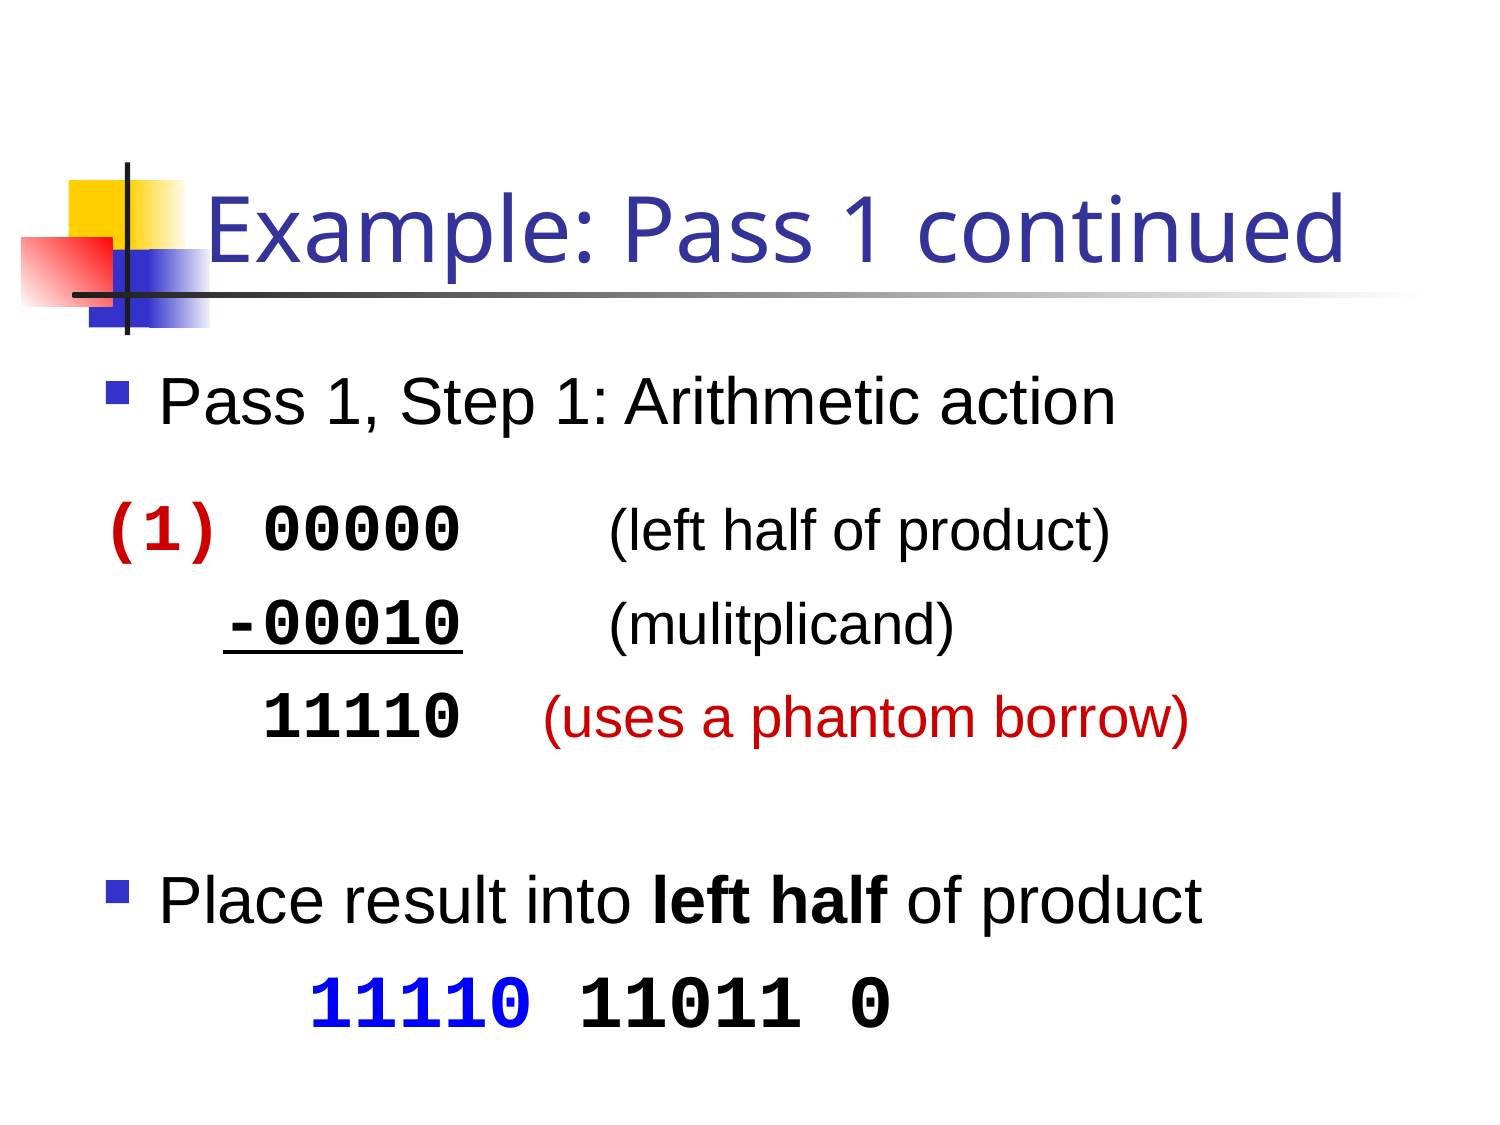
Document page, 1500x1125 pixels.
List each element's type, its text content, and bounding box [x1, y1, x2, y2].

list Pass 1, Step 1: Arithmetic action (1) 00000 (left half of product) -00010 (mulitplicand) 11110 (uses a phantom borrow) Place result into left half of product 11110 11011 0 [87, 349, 1363, 1026]
title Example: Pass 1 continued [188, 101, 1468, 289]
